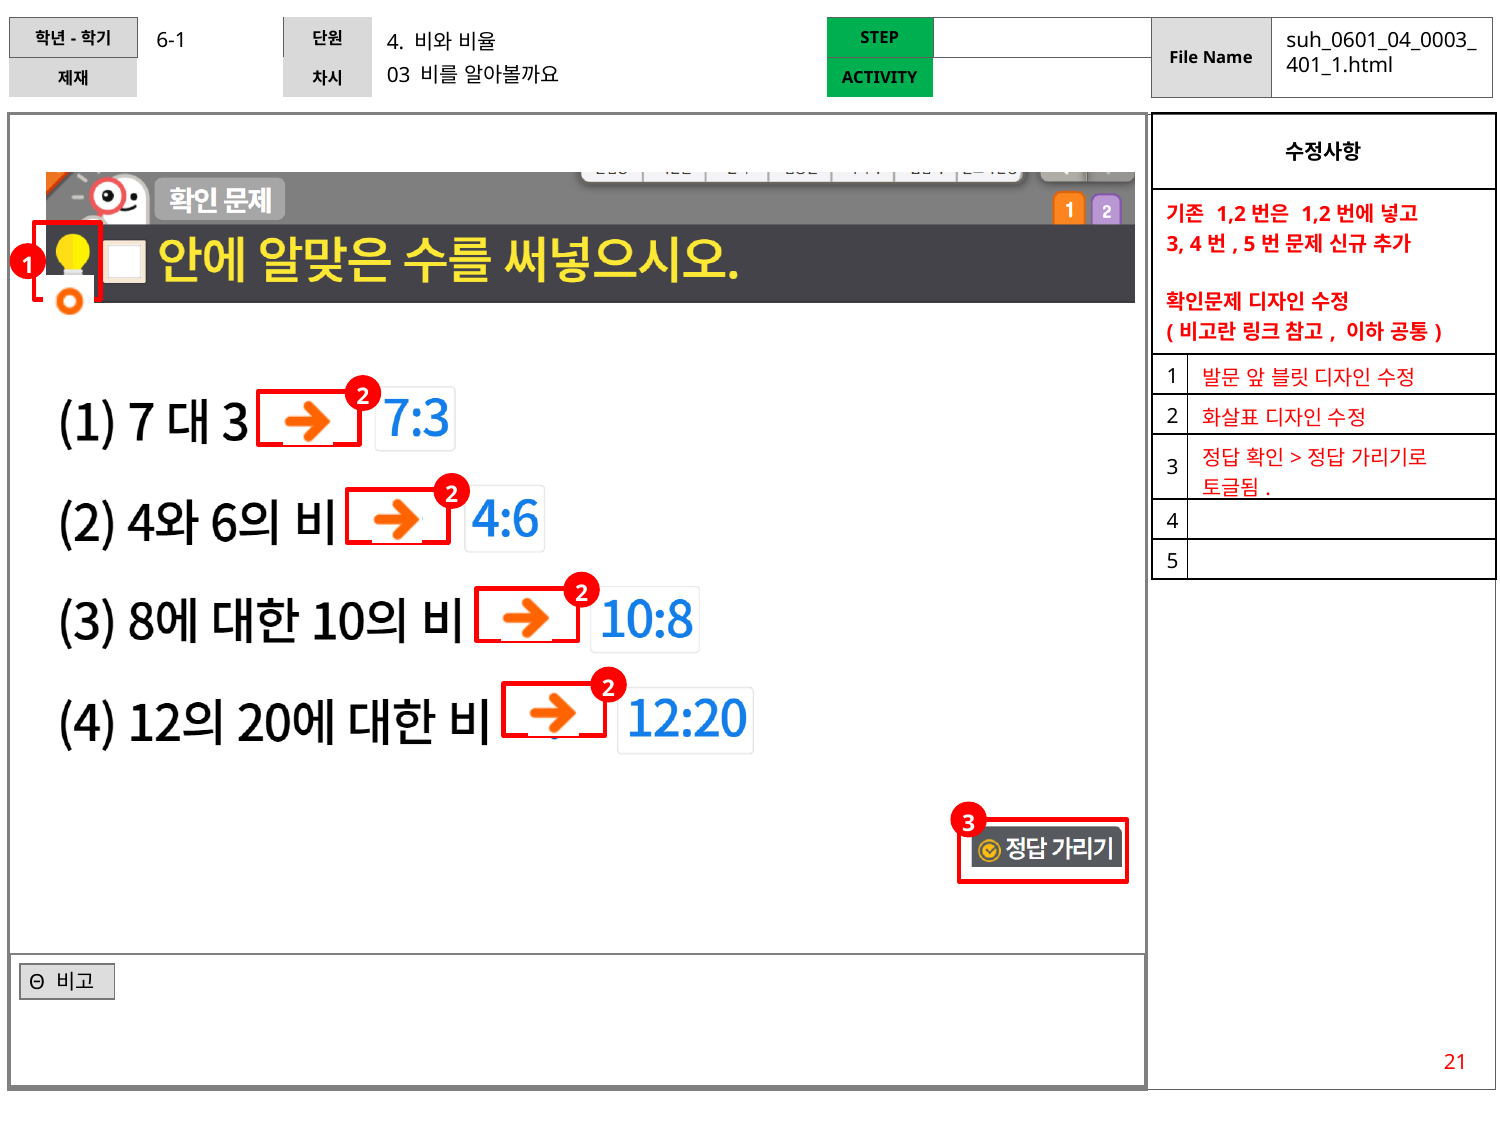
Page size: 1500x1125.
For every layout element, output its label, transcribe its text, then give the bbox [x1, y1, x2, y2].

table_cell 5 [1153, 540, 1187, 578]
table_cell 4 [1153, 500, 1187, 538]
table_cell 화살표 디자인 수정 [1188, 395, 1495, 433]
text_box 1 [7, 241, 40, 282]
text_box suh_0601_04_0003_401_1.html [1271, 18, 1500, 84]
text_box [957, 875, 1129, 883]
text_box 03 비를 알아볼까요 [372, 54, 816, 102]
text_box [32, 221, 40, 244]
table_cell 발문 앞 블릿 디자인 수정 [1188, 355, 1495, 393]
table_cell 정답 확인>정답 가리기로 토글됨. [1188, 435, 1495, 498]
table_cell [1188, 500, 1495, 538]
table_cell [1188, 540, 1495, 578]
table_header 수정사항 [1153, 114, 1495, 188]
picture [42, 171, 1135, 867]
text_box 6-1 [141, 18, 284, 55]
text_box 4. 비와 비율 [372, 21, 715, 57]
table_cell 3 [1153, 435, 1187, 498]
table_cell 1 [1153, 355, 1187, 393]
table_cell 2 [1153, 395, 1187, 433]
table_cell 기존 1,2번은 1,2번에 넣고 3, 4번, 5번 문제 신규 추가 확인문제 디자인 수정 (비고란 링크 참고, 이하 공통) [1153, 190, 1495, 353]
text_box [32, 279, 38, 302]
